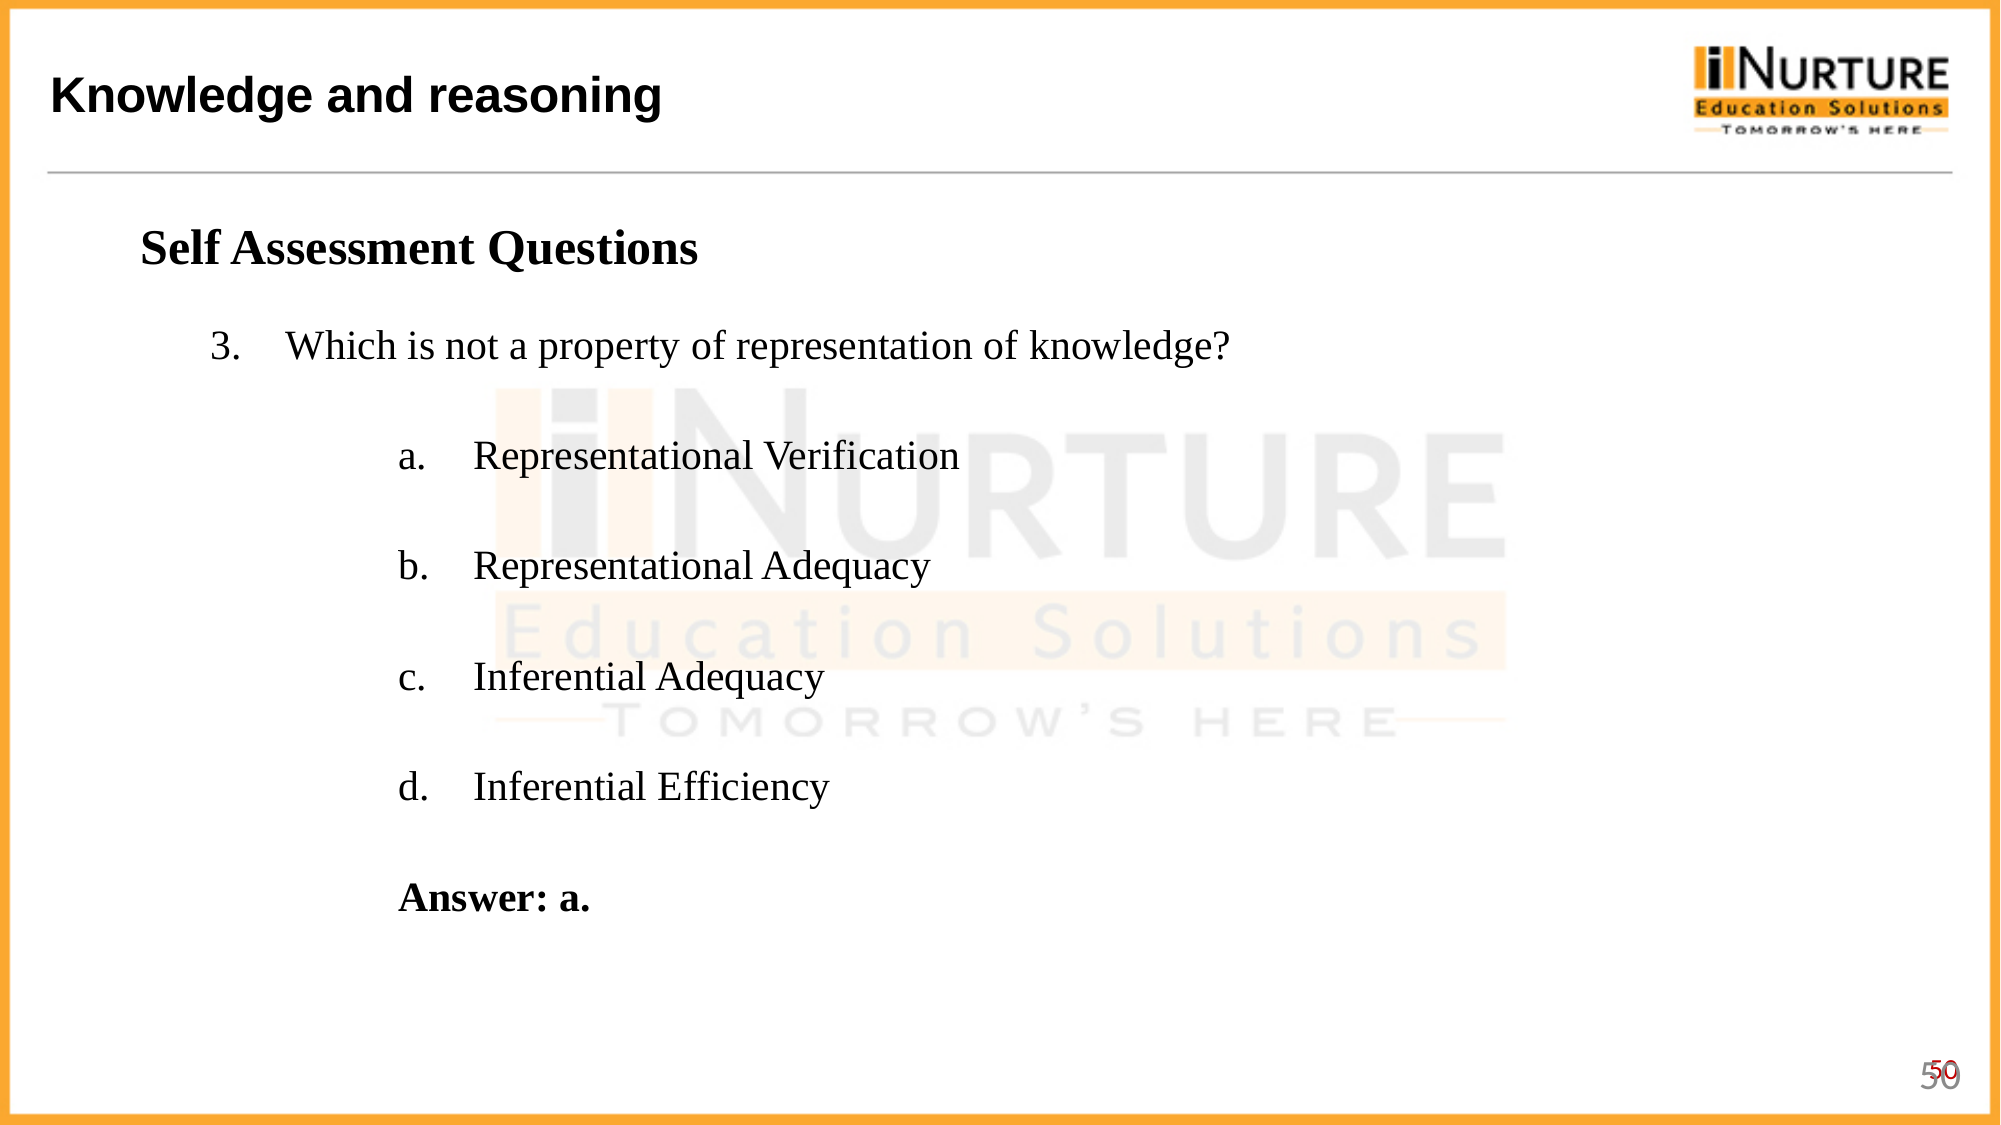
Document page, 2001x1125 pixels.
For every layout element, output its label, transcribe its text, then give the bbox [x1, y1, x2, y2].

text_box Self Assessment Questions [66, 207, 2000, 283]
slide_number 50 [1890, 1042, 1977, 1103]
text_box Which is not a property of representation of knowledge? Representational Verification Representational Adequacy Inferential Adequacy Inferential Efficiency Answer: a. [196, 285, 1955, 927]
picture [0, 0, 2001, 1125]
